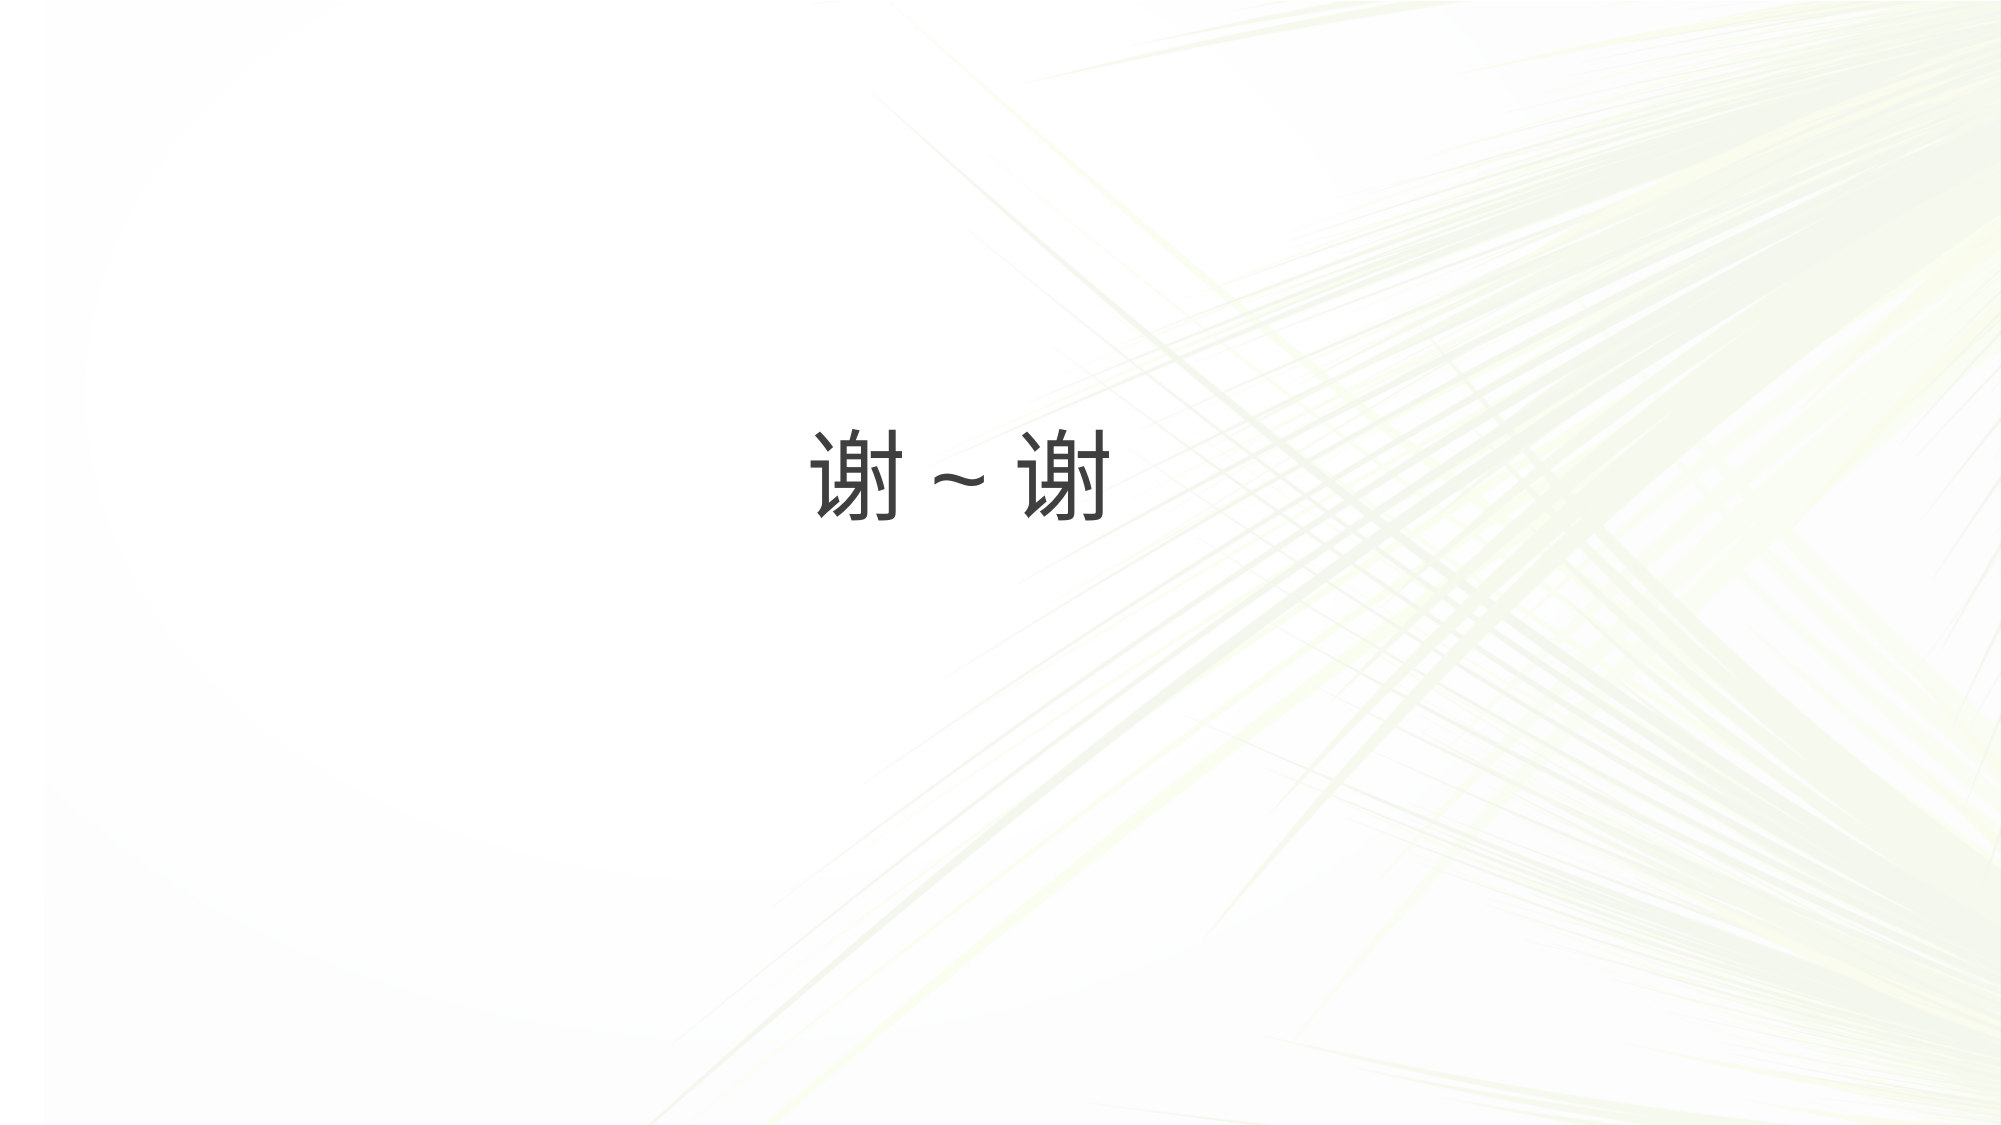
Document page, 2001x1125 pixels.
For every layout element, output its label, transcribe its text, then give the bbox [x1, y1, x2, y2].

text_box 谢~谢 [329, 406, 1591, 542]
